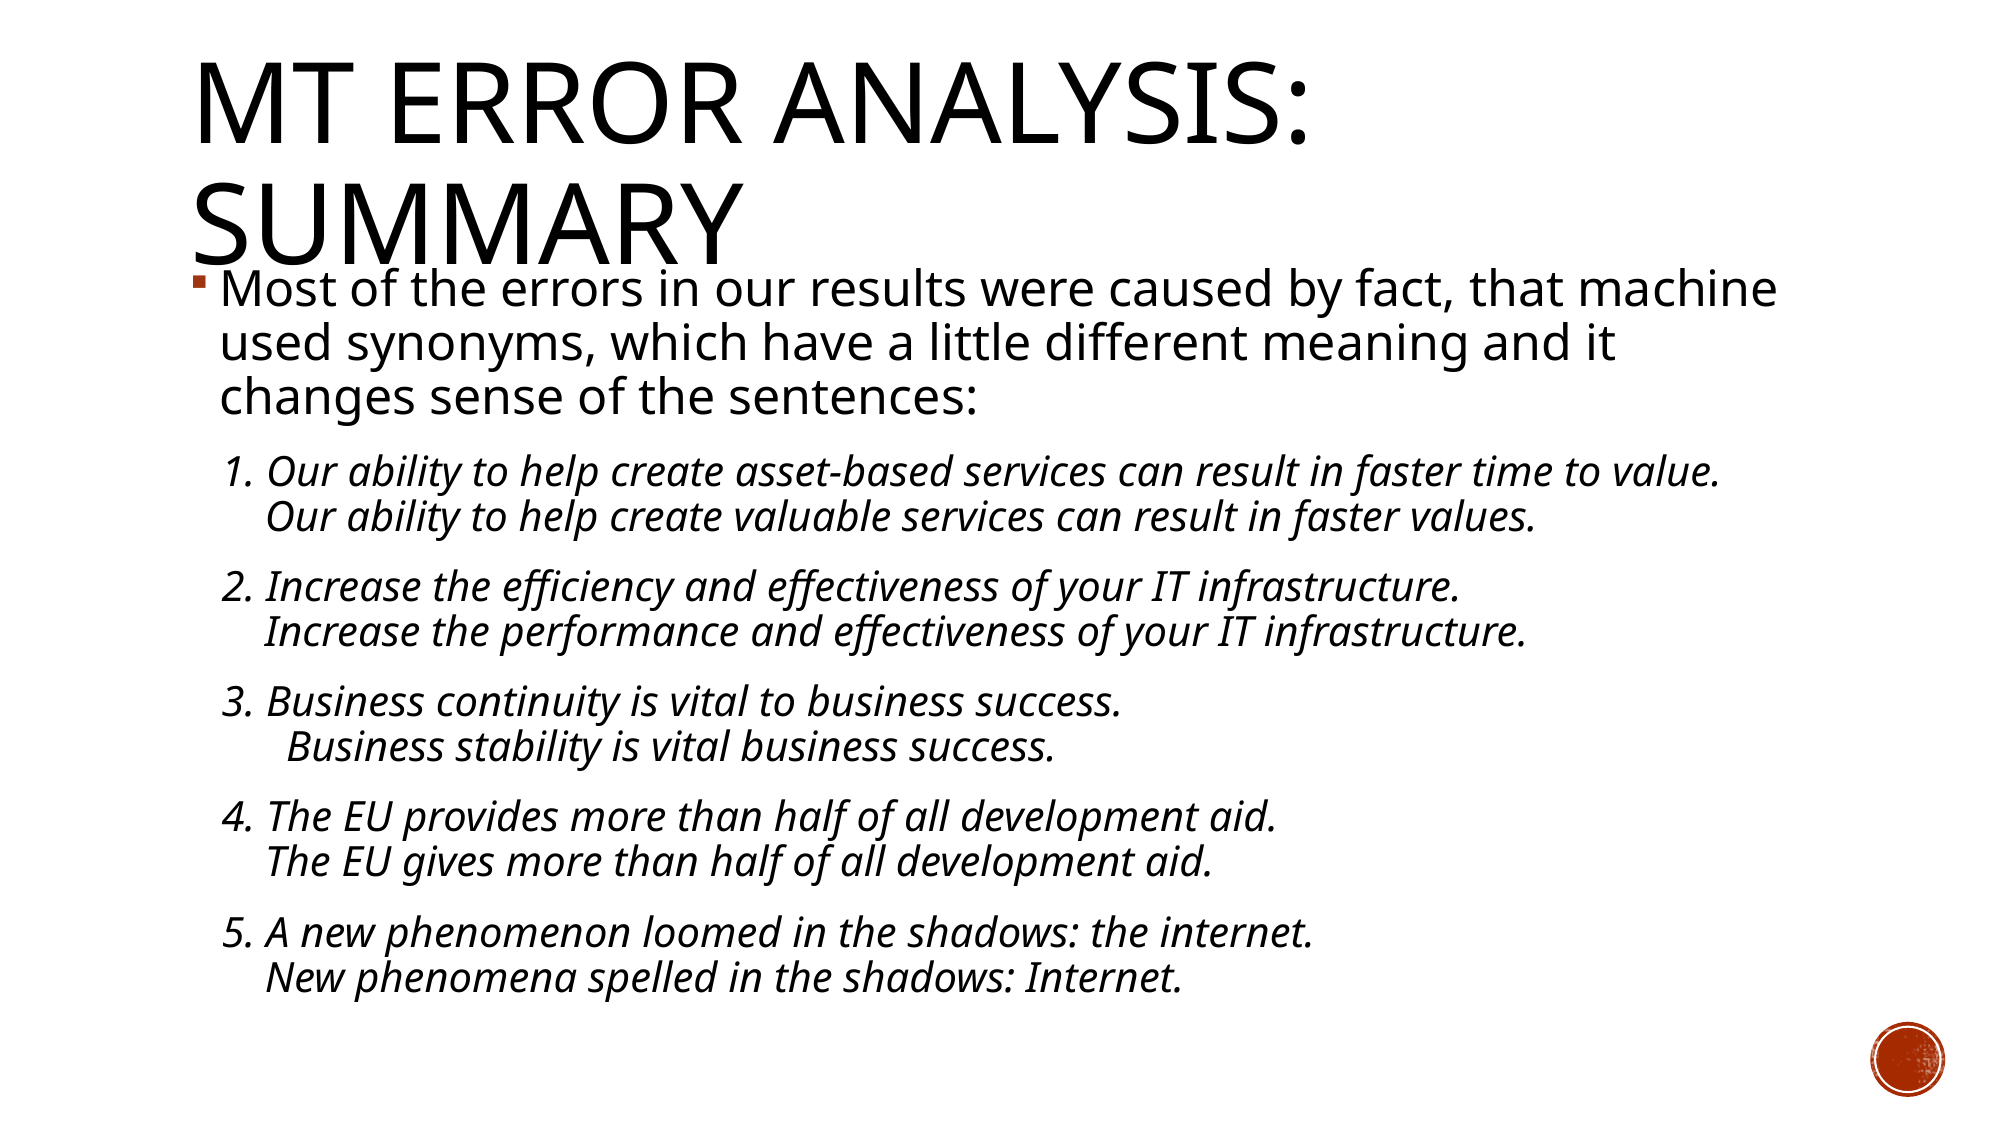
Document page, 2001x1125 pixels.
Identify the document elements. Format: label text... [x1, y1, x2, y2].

title MT error Analysis: summary [175, 79, 1826, 257]
list Most of the errors in our results were caused by fact, that machine used synonyms, which have a little different meaning and it changes sense of the sentences: 1. Our ability to help create asset-based services can result in faster time to value. Our ability to help create valuable services can result in faster values. 2. Increase the efficiency and effectiveness of your IT infrastructure. Increase the performance and effectiveness of your IT infrastructure. 3. Business continuity is vital to business success. Business stability is vital business success. 4. The EU provides more than half of all development aid. The EU gives more than half of all development aid. 5. A new phenomenon loomed in the shadows: the internet. New phenomena spelled in the shadows: Internet. [174, 256, 1825, 1046]
